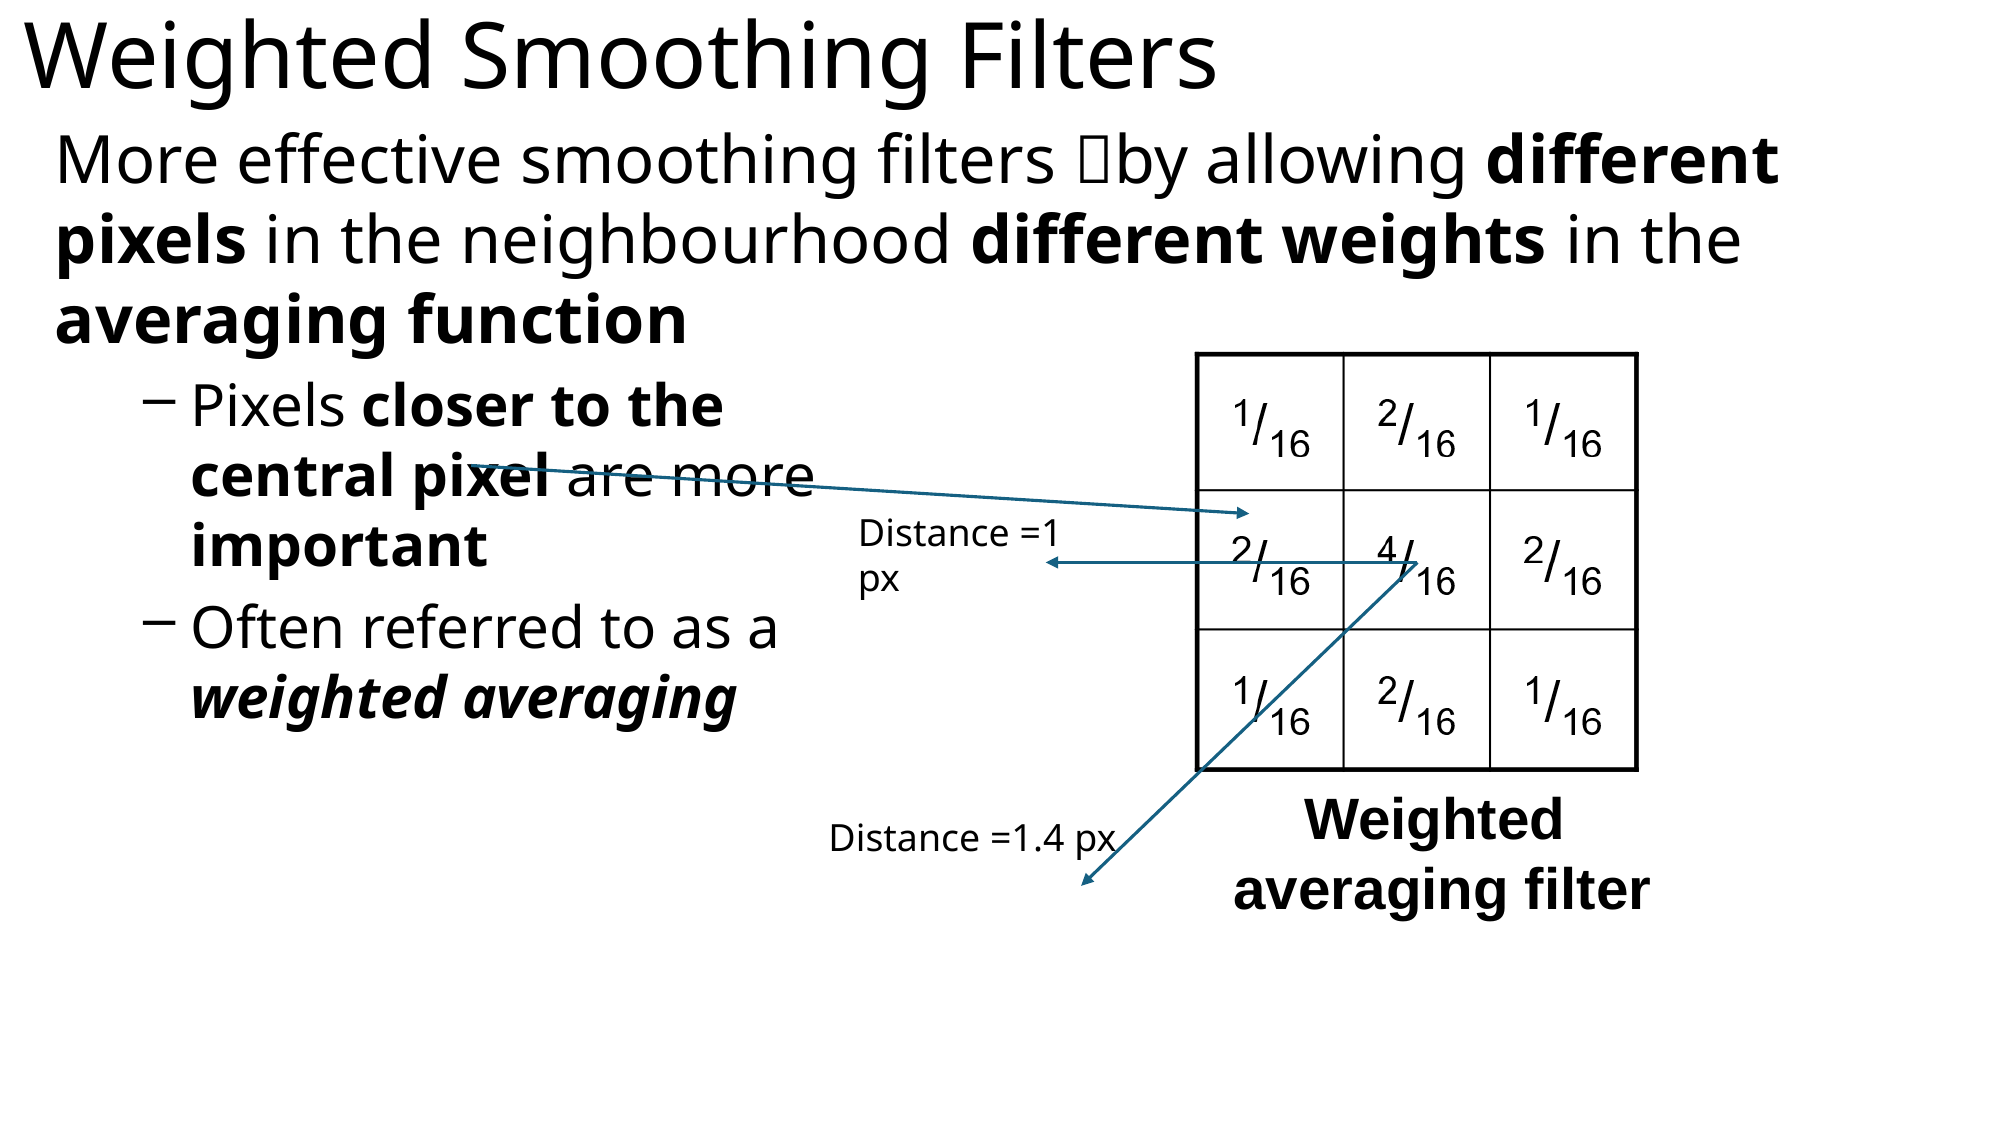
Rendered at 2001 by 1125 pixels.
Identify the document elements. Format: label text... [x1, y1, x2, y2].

text_box Weighted averaging filter [1214, 773, 1672, 938]
text_box Distance =1 px [843, 515, 1121, 607]
title Weighted Smoothing Filters [8, 0, 2000, 118]
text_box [470, 465, 1250, 515]
text_box Distance =1.4 px [813, 807, 1080, 867]
text_box More effective smoothing filters by allowing different pixels in the neighbourhood different weights in the averaging function Pixels closer to the central pixel are more important Often referred to as a weighted averaging [39, 109, 1992, 1113]
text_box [1080, 561, 1418, 887]
picture [1194, 350, 1641, 775]
